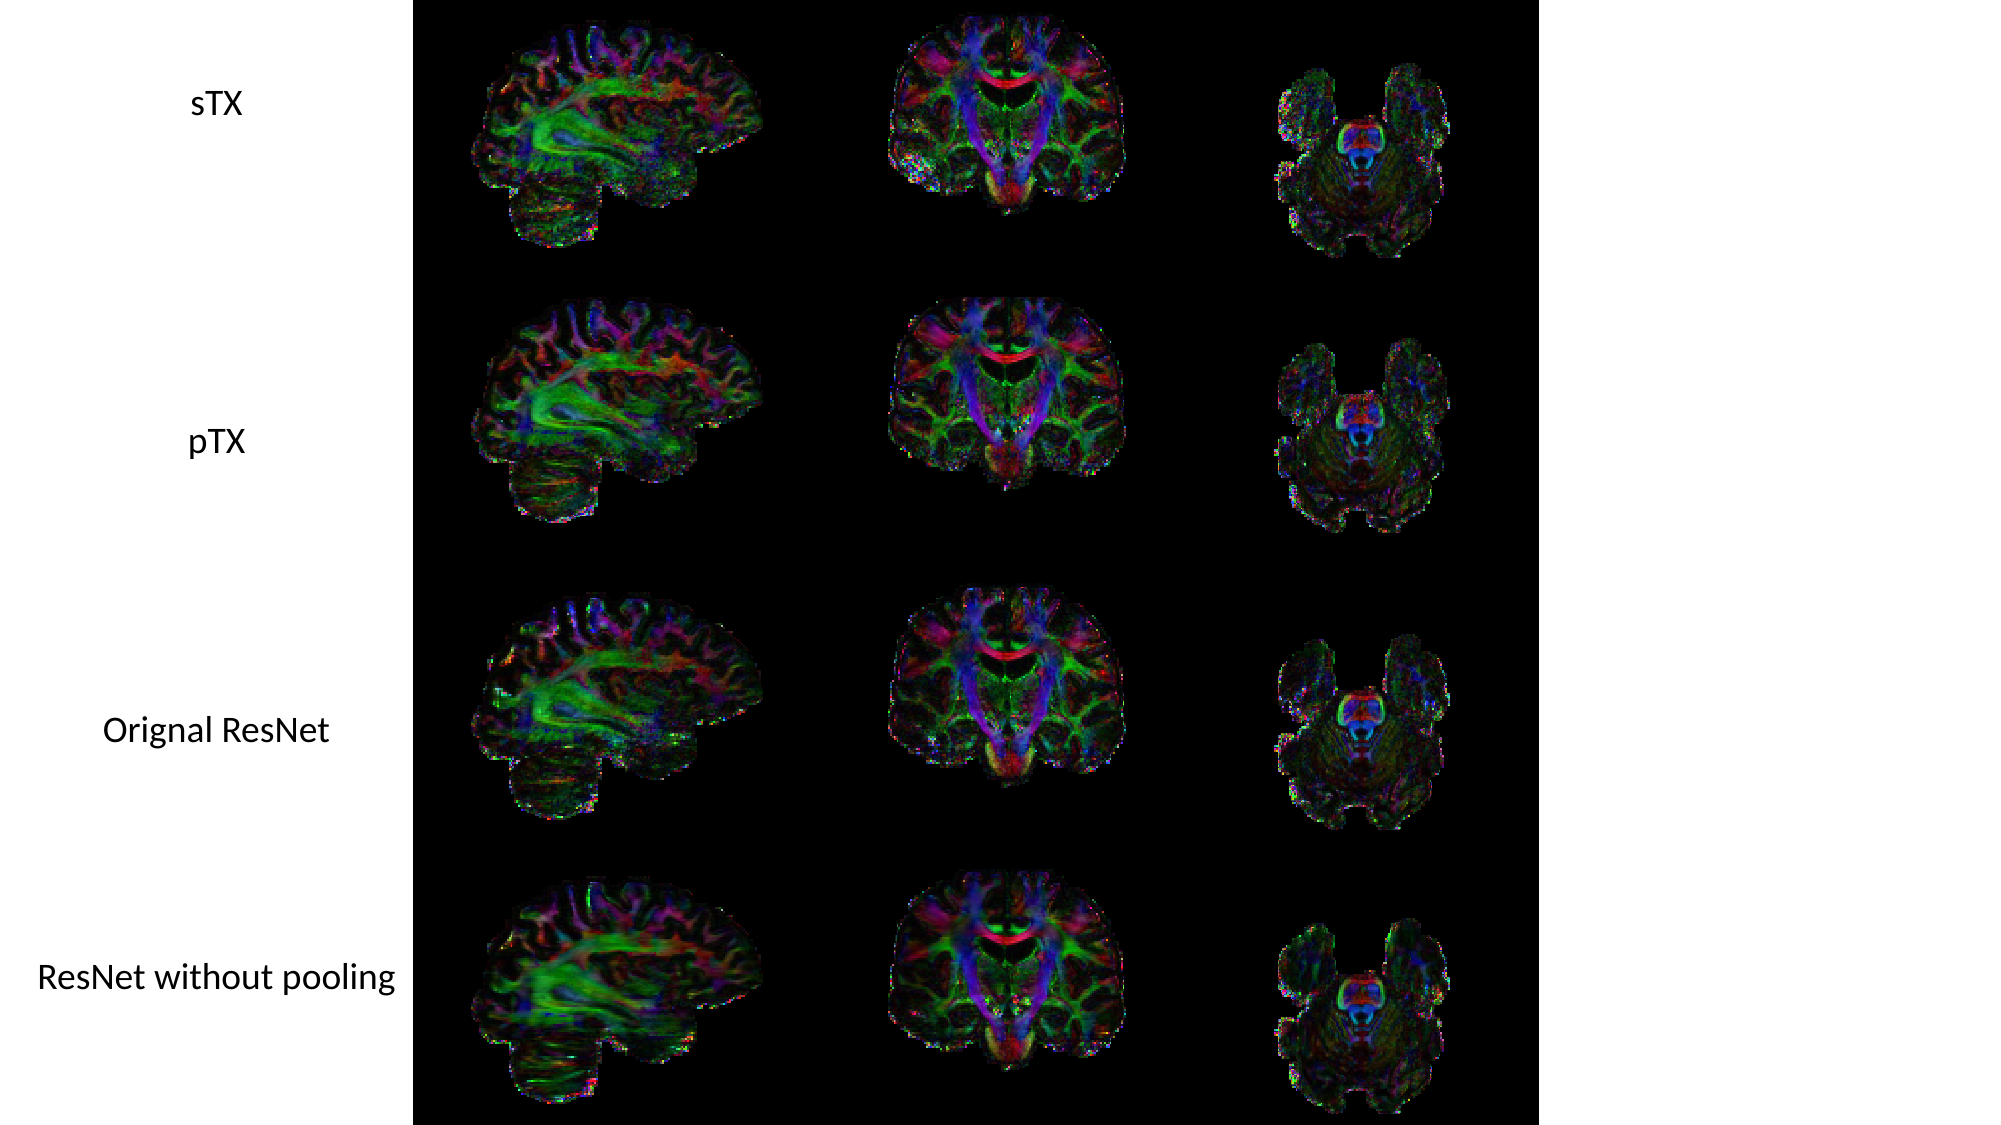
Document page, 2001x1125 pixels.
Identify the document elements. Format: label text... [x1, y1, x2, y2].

text_box Orignal ResNet [88, 697, 346, 758]
picture [413, 0, 1539, 1125]
text_box pTX [172, 408, 261, 469]
text_box sTX [175, 70, 258, 131]
text_box ResNet without pooling [22, 944, 411, 1005]
